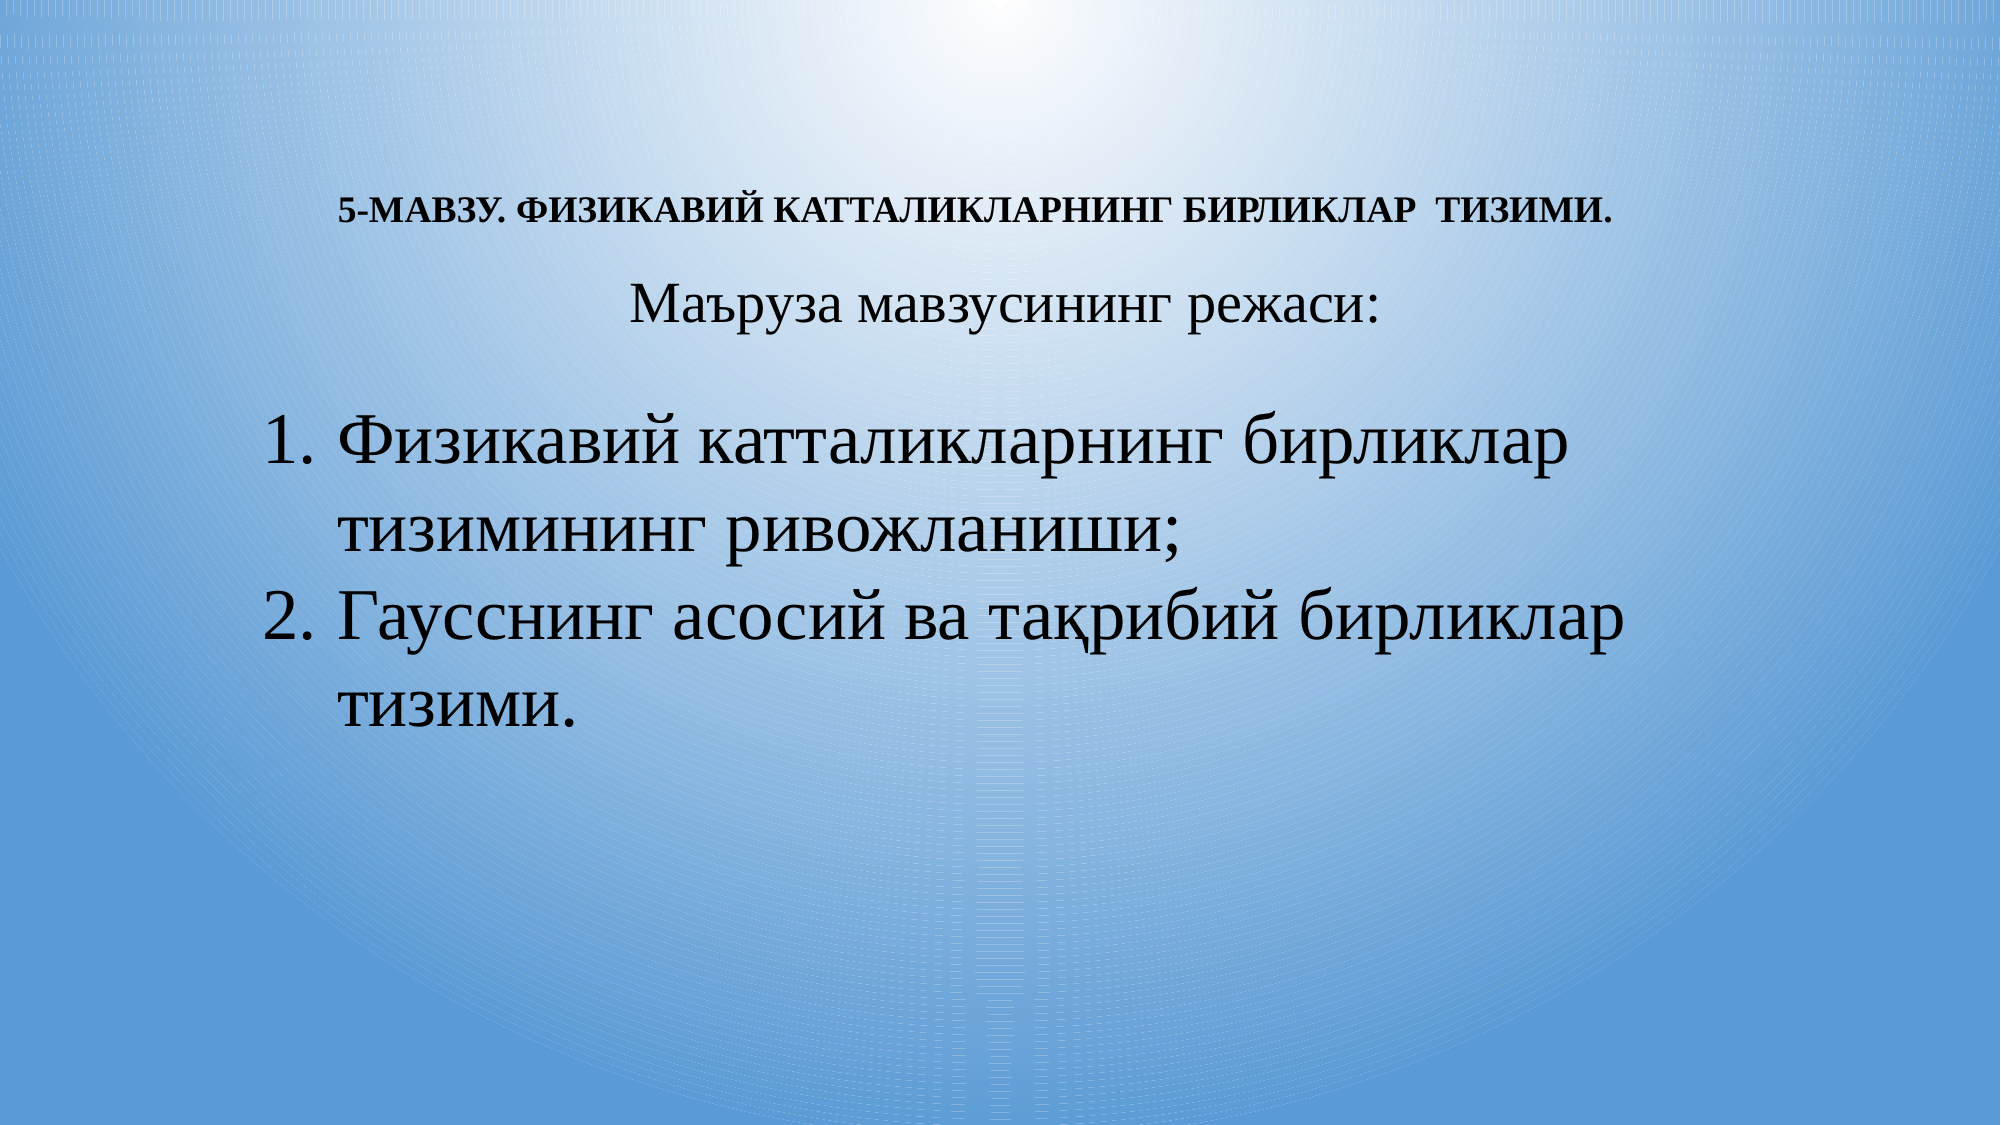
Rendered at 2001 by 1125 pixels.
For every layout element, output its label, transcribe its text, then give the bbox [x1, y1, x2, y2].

subtitle Физикавий катталикларнинг бирликлар тизимининг ривожланиши; Гаусснинг асосий ва тақрибий бирликлар тизими. [247, 383, 1748, 960]
text_box [247, 799, 1248, 859]
title Маъруза мавзусининг режаси: [247, 283, 1765, 388]
text_box 5-МАВЗУ. ФИЗИКАВИЙ КАТТАЛИКЛАРНИНГ БИРЛИКЛАР ТИЗИМИ. [141, 124, 1811, 283]
